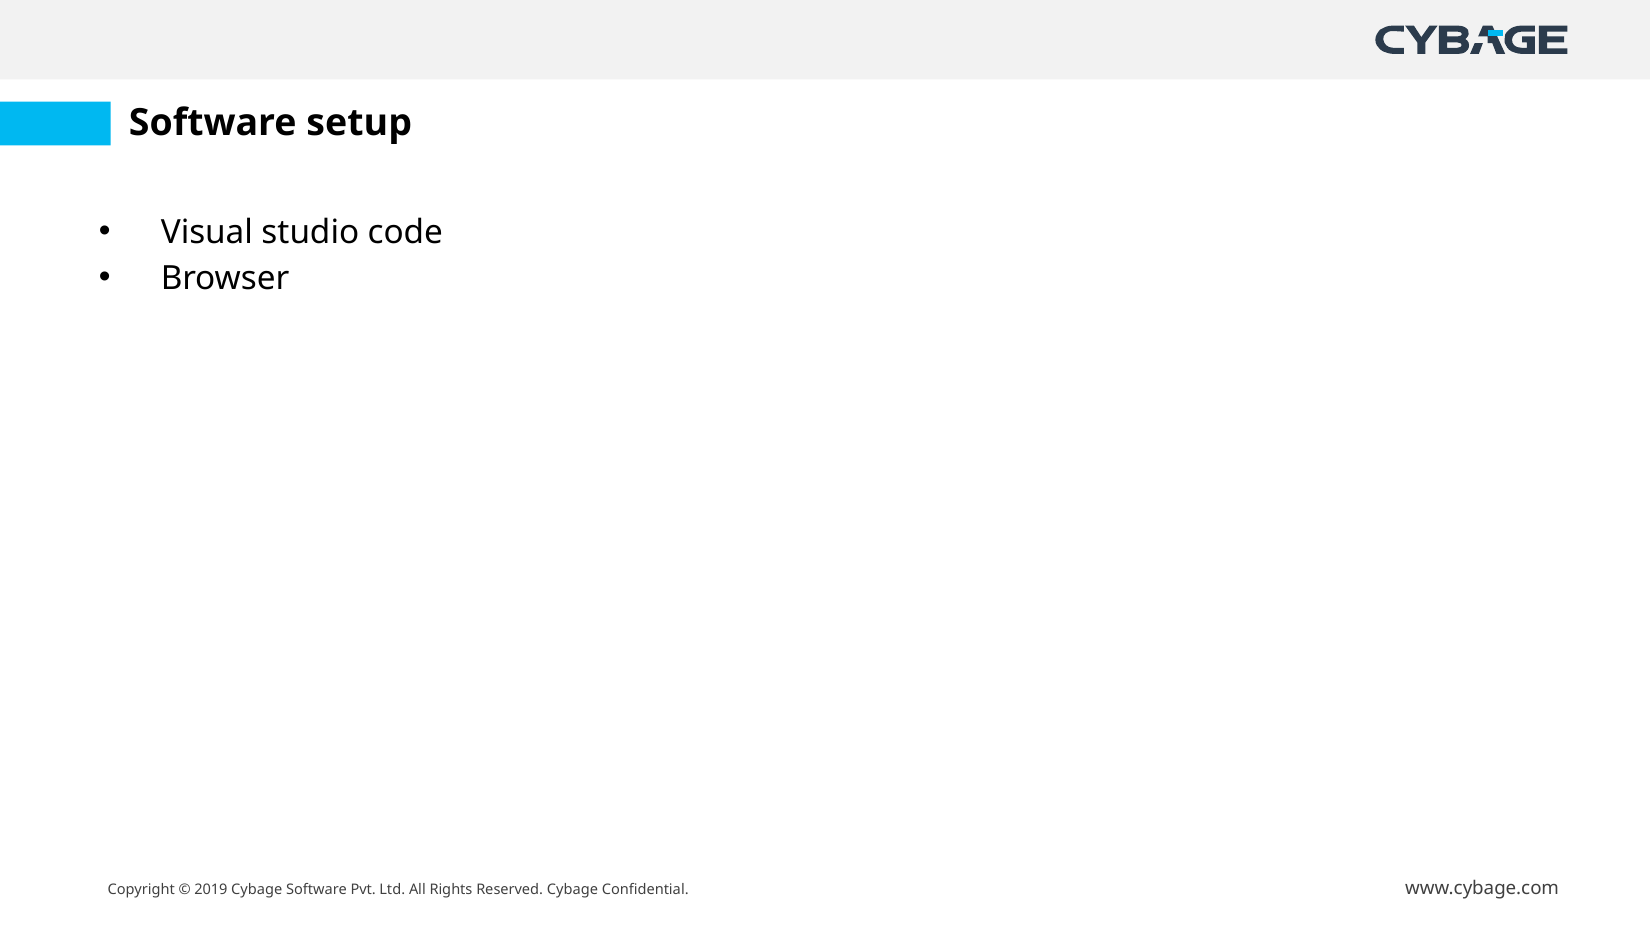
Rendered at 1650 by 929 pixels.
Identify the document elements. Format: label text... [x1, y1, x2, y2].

list Visual studio code Browser [82, 201, 1568, 815]
title Software setup [112, 89, 1598, 171]
